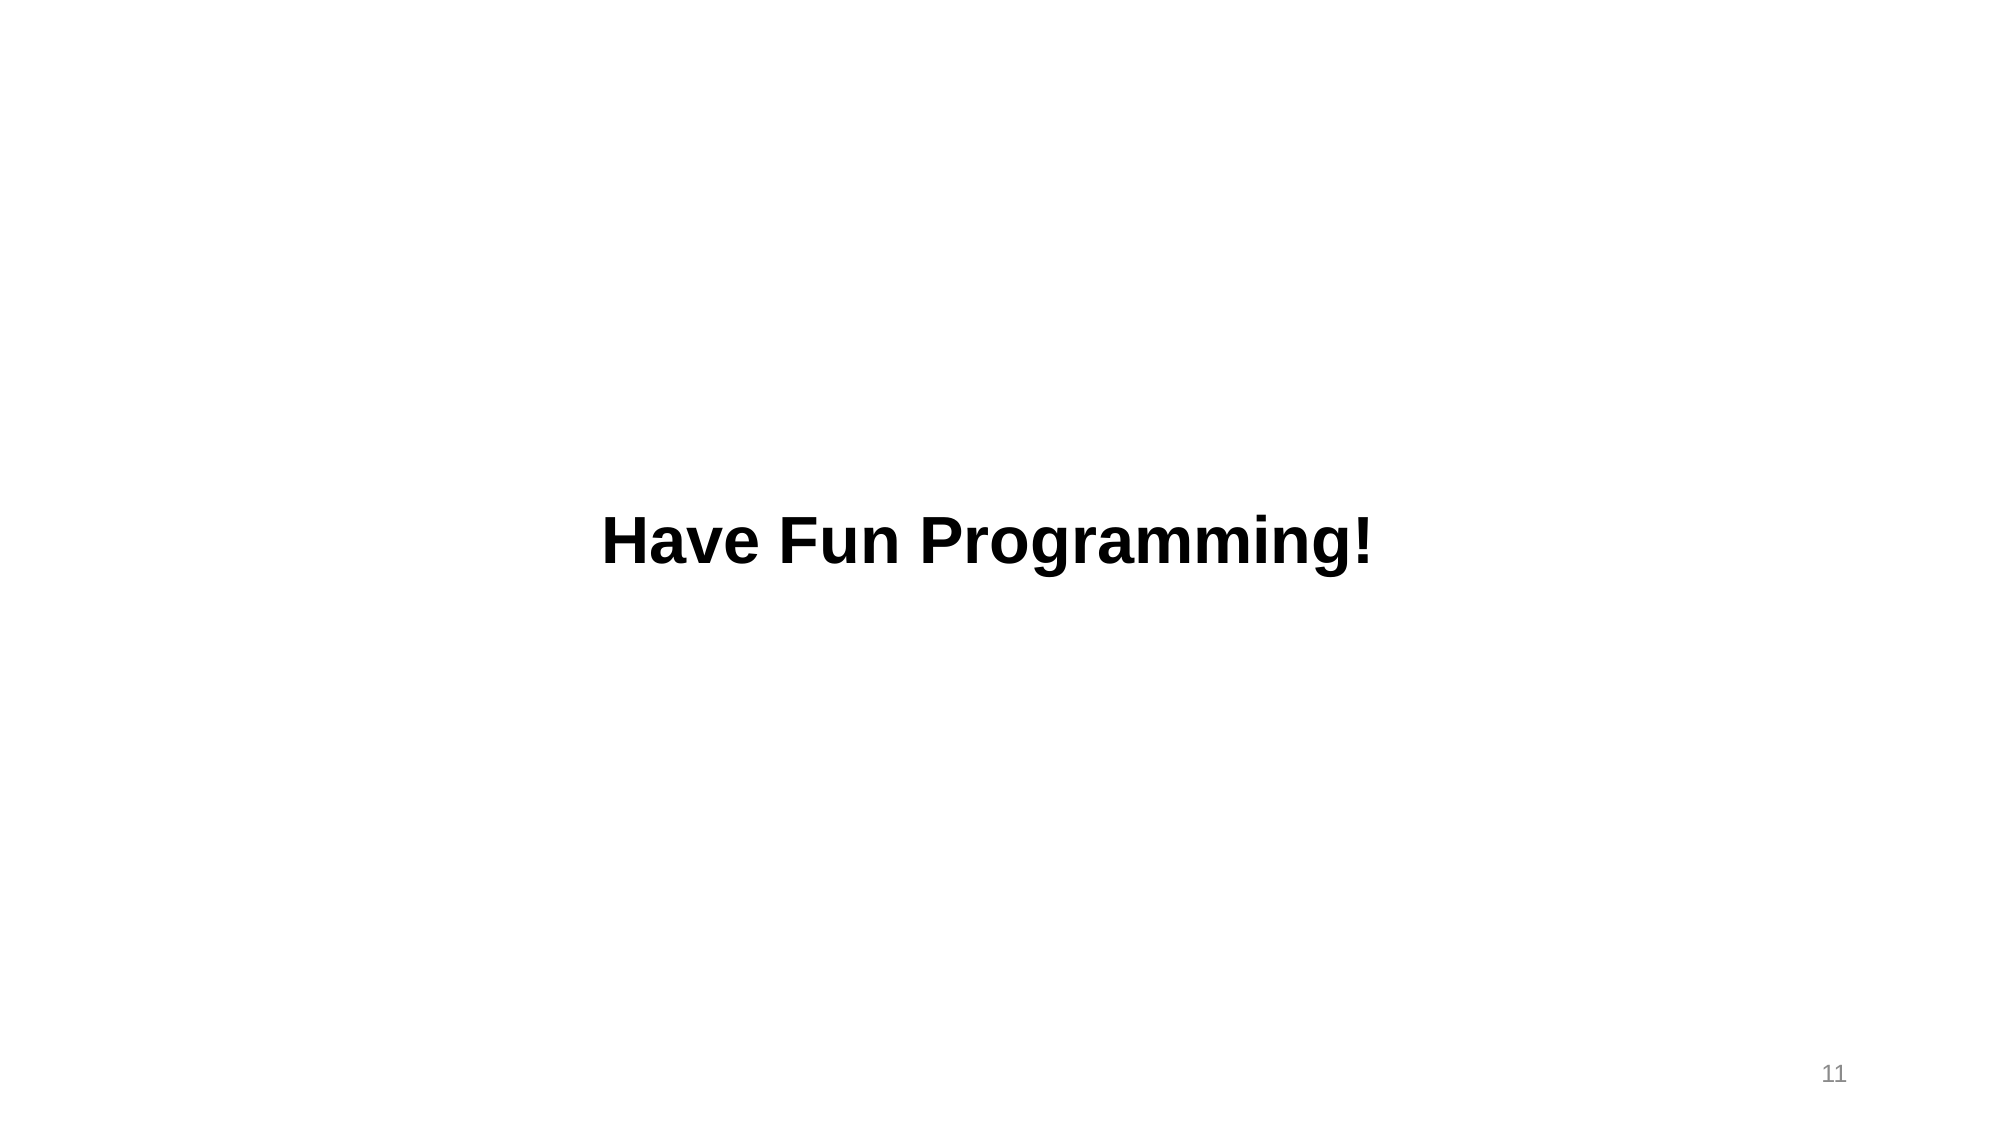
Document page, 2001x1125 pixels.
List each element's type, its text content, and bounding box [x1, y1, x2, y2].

slide_number 11 [1412, 1042, 1863, 1103]
text_box Have Fun Programming! [329, 498, 1647, 627]
